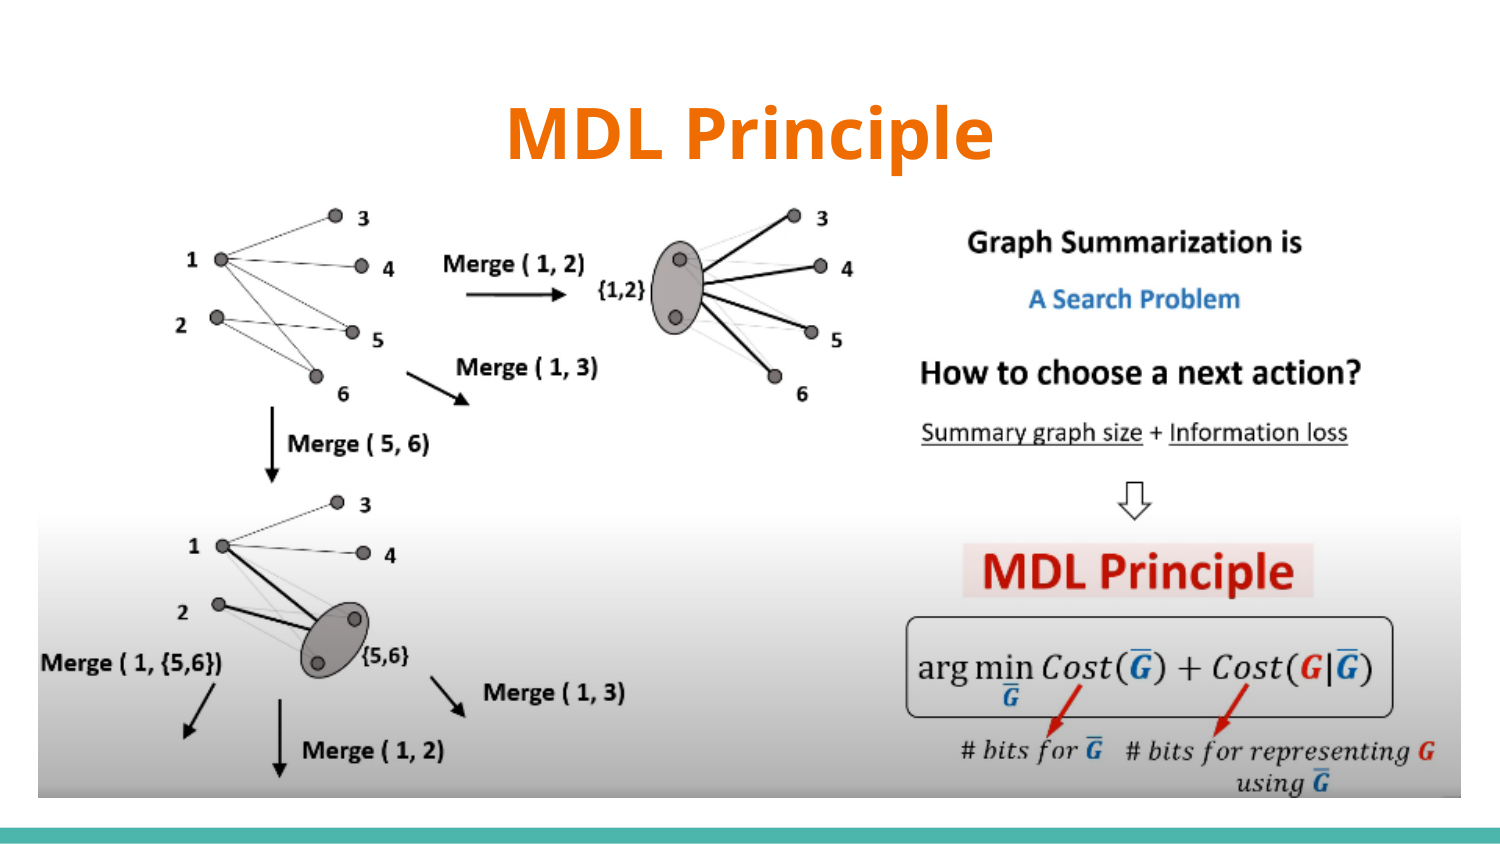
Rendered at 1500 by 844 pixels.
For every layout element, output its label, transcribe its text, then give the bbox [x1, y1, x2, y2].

picture [38, 202, 1462, 798]
title MDL Principle [51, 72, 1449, 189]
